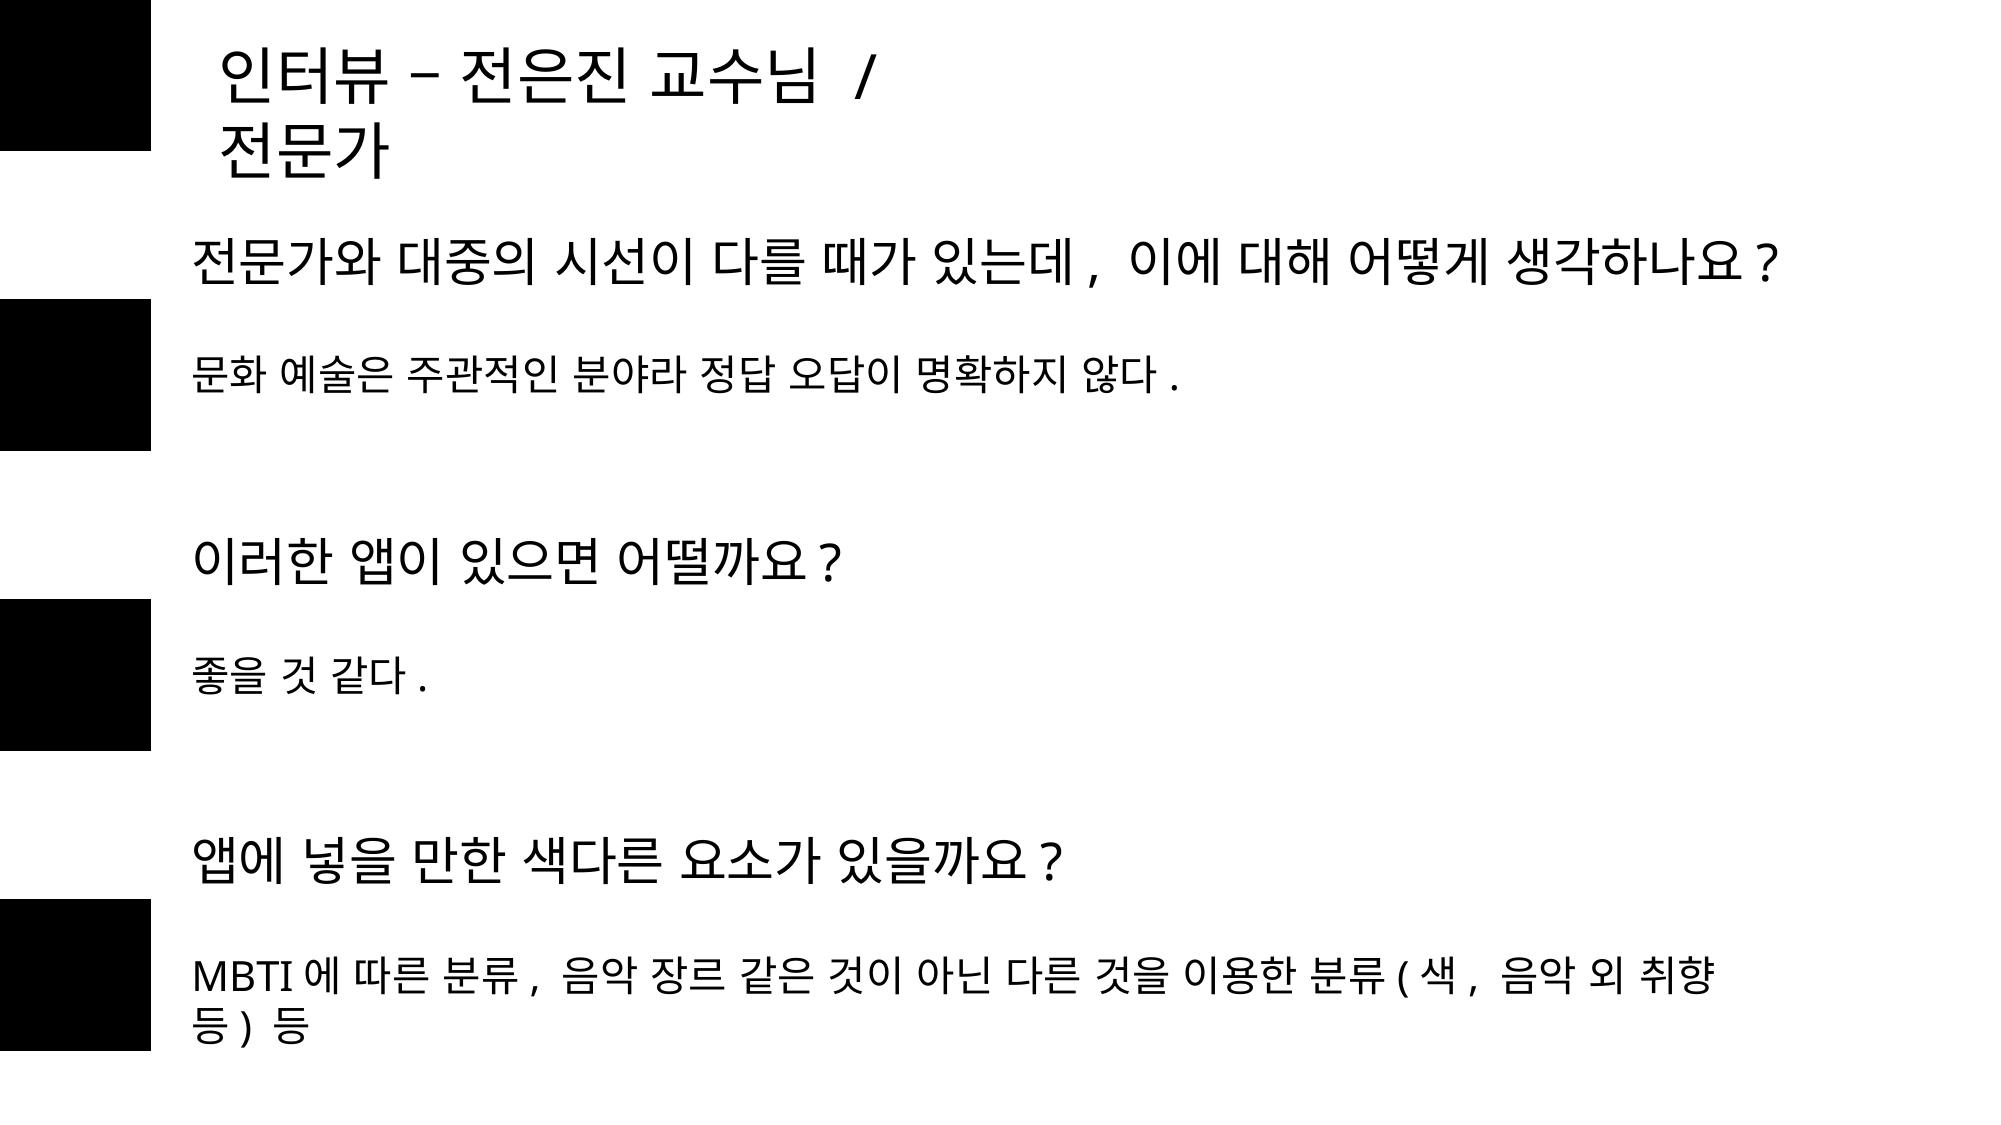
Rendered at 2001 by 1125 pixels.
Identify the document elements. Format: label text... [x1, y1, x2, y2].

text_box 좋을 것 같다. [176, 642, 1264, 707]
text_box [0, 299, 151, 451]
text_box [0, 599, 151, 751]
text_box 전문가와 대중의 시선이 다를 때가 있는데, 이에 대해 어떻게 생각하나요? [176, 221, 1782, 299]
text_box 앱에 넣을 만한 색다른 요소가 있을까요? [176, 821, 1048, 899]
text_box 문화 예술은 주관적인 분야라 정답 오답이 명확하지 않다. [176, 341, 1482, 407]
text_box [0, 899, 151, 1051]
text_box 이러한 앱이 있으면 어떨까요? [176, 521, 1000, 599]
text_box [0, 0, 151, 151]
text_box 인터뷰 – 전은진 교수님 / 전문가 [203, 29, 1090, 195]
text_box MBTI에 따른 분류, 음악 장르 같은 것이 아닌 다른 것을 이용한 분류(색, 음악 외 취향 등) 등 [176, 942, 1762, 1057]
